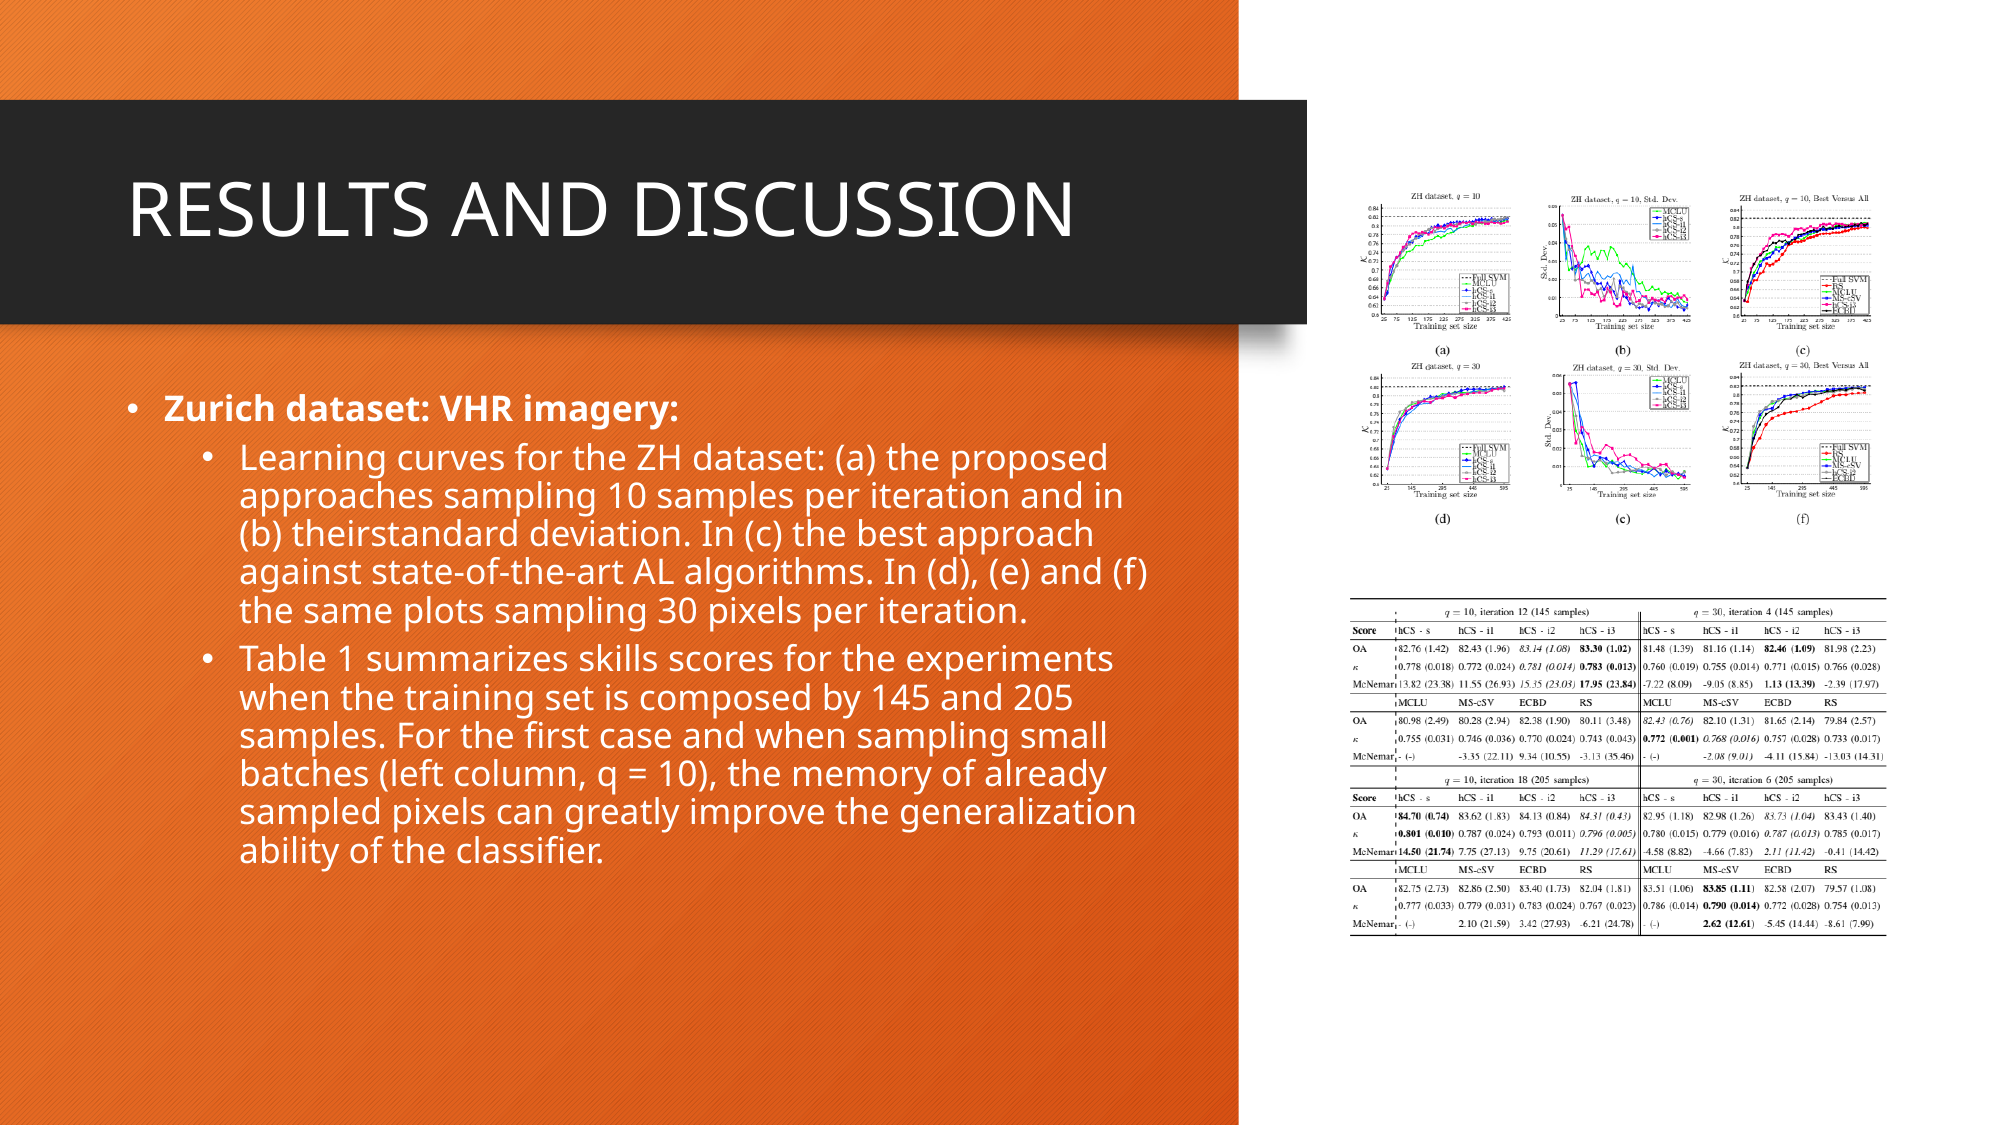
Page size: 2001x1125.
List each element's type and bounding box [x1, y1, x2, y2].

picture [1342, 188, 1895, 537]
text_box [0, 0, 2000, 1125]
picture [0, 322, 1308, 377]
picture [1342, 588, 1895, 945]
